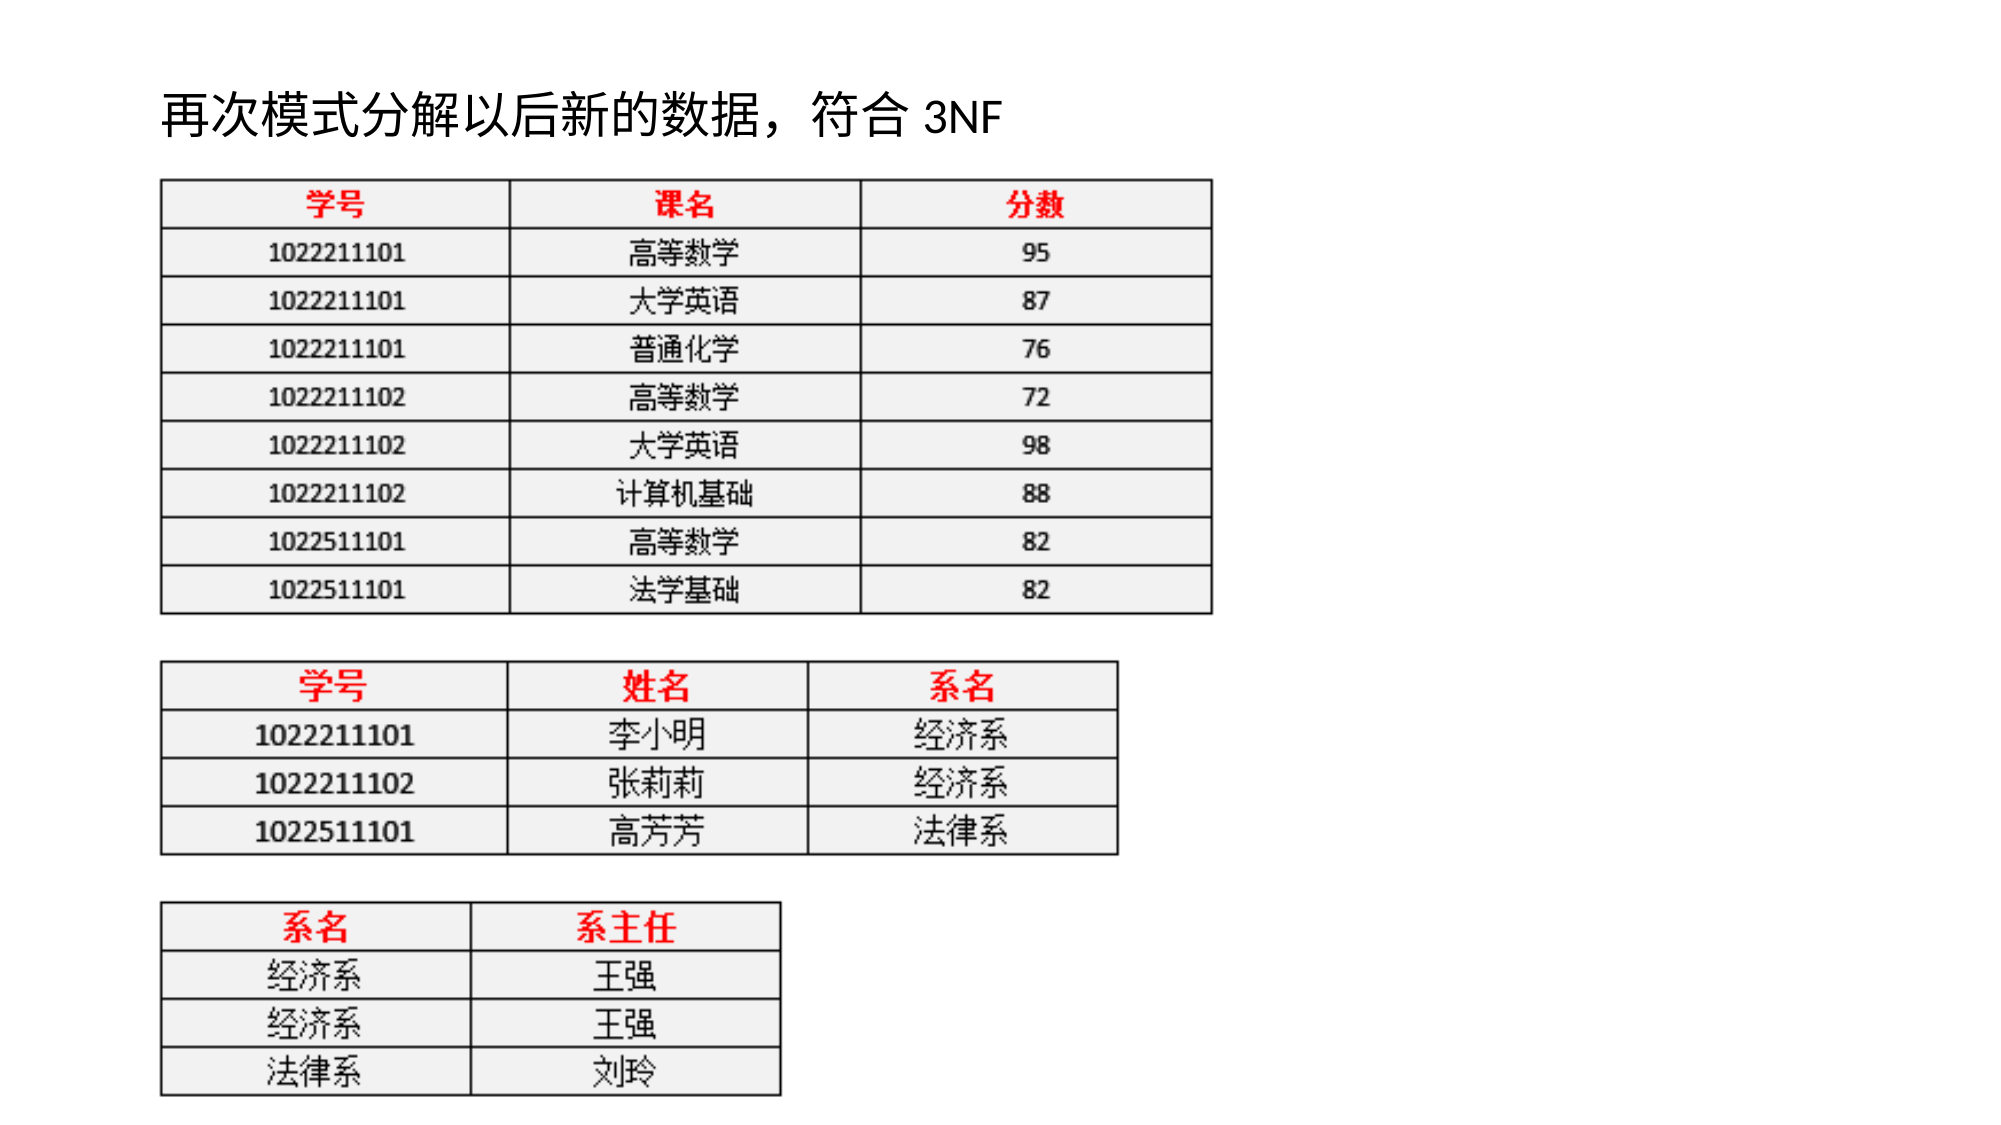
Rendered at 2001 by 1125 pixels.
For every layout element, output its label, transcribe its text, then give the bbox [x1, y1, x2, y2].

text_box 再次模式分解以后新的数据，符合3NF [145, 76, 1018, 152]
picture [147, 152, 1225, 1113]
